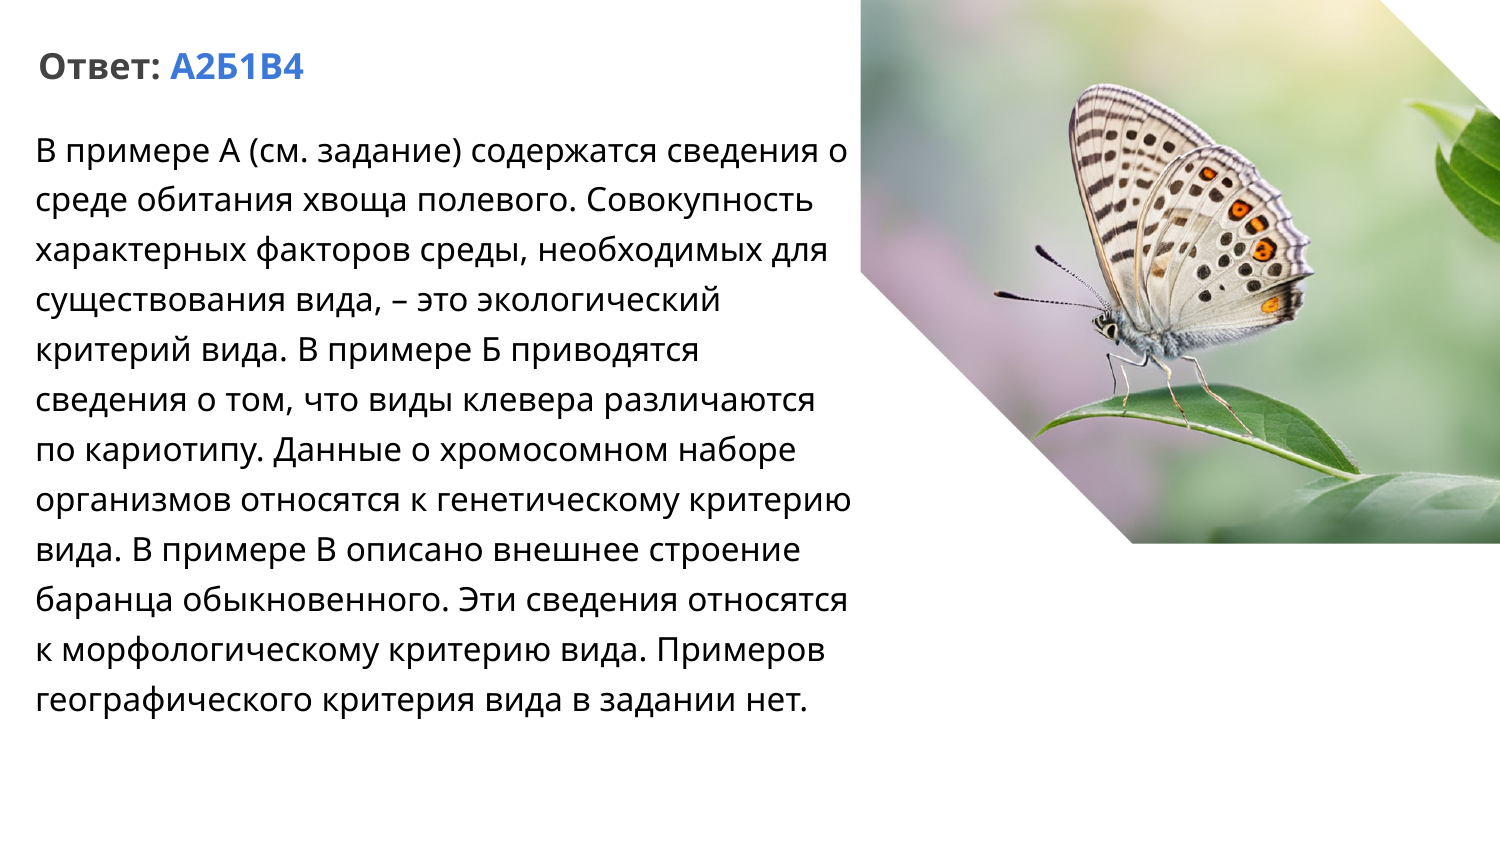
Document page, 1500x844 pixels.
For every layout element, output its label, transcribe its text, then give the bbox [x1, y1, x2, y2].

picture [860, 0, 1500, 544]
list Ответ: А2Б1В4 [23, 33, 855, 103]
text_box В примере А (см. задание) содержатся сведения о среде обитания хвоща полевого. Совокупность характерных факторов среды, необходимых для существования вида, – это экологический критерий вида. В примере Б приводятся сведения о том, что виды клевера различаются по кариотипу. Данные о хромосомном наборе организмов относятся к генетическому критерию вида. В примере В описано внешнее строение баранца обыкновенного. Эти сведения относятся к морфологическому критерию вида. Примеров географического критерия вида в задании нет. [20, 103, 871, 844]
